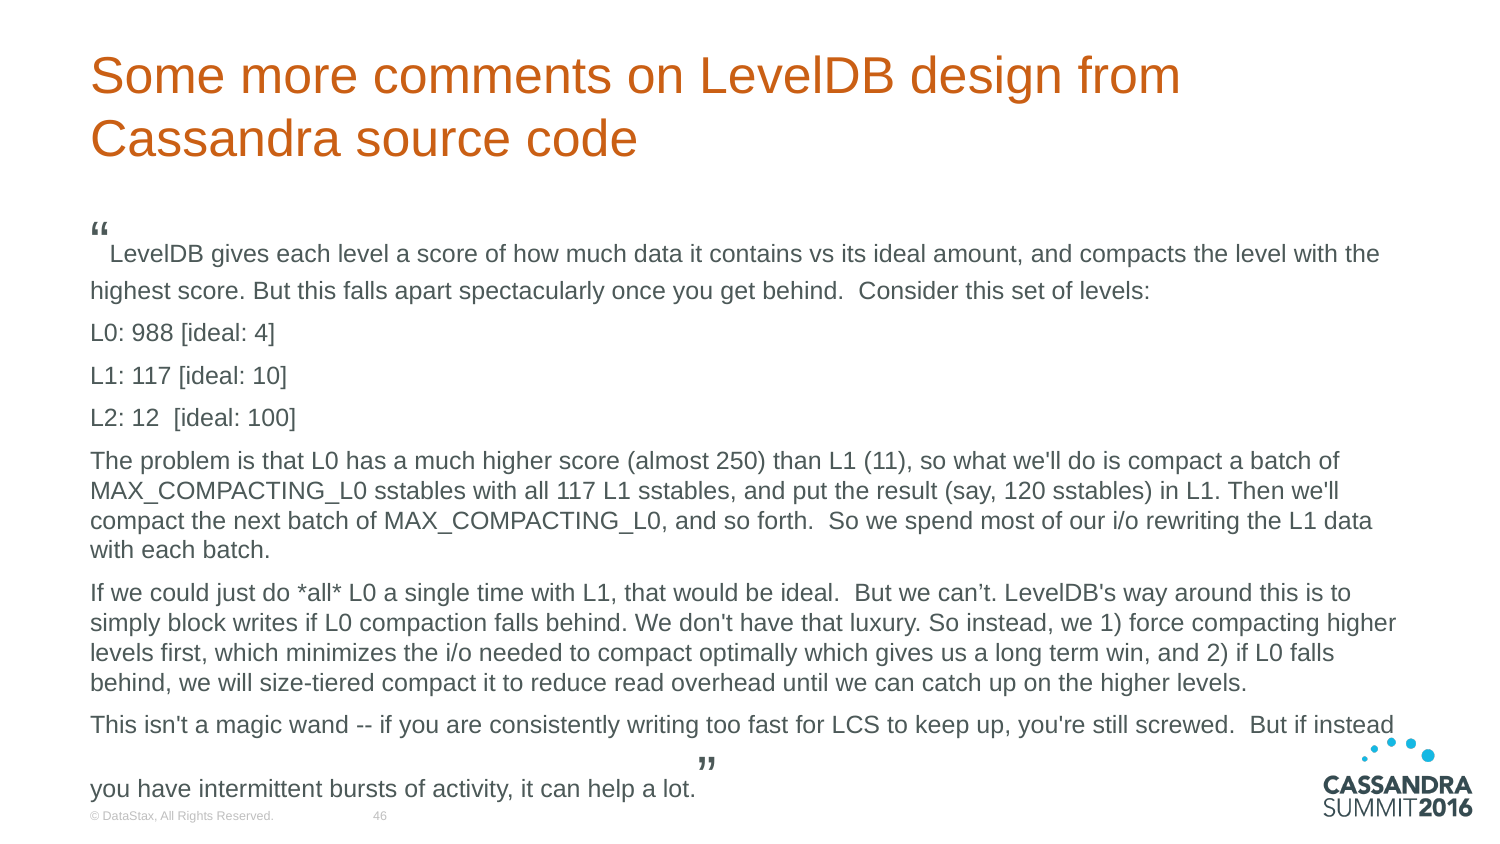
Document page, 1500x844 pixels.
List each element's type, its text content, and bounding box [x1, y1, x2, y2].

slide_number 46 [346, 793, 414, 839]
title Some more comments on LevelDB design from Cassandra source code [75, 33, 1425, 175]
list “LevelDB gives each level a score of how much data it contains vs its ideal amount, and compacts the level with the highest score. But this falls apart spectacularly once you get behind. Consider this set of levels: L0: 988 [ideal: 4] L1: 117 [ideal: 10] L2: 12 [ideal: 100] The problem is that L0 has a much higher score (almost 250) than L1 (11), so what we'll do is compact a batch of MAX_COMPACTING_L0 sstables with all 117 L1 sstables, and put the result (say, 120 sstables) in L1. Then we'll compact the next batch of MAX_COMPACTING_L0, and so forth. So we spend most of our i/o rewriting the L1 data with each batch. If we could just do *all* L0 a single time with L1, that would be ideal. But we can’t. LevelDB's way around this is to simply block writes if L0 compaction falls behind. We don't have that luxury. So instead, we 1) force compacting higher levels first, which minimizes the i/o needed to compact optimally which gives us a long term win, and 2) if L0 falls behind, we will size-tiered compact it to reduce read overhead until we can catch up on the higher levels. This isn't a magic wand -- if you are consistently writing too fast for LCS to keep up, you're still screwed. But if instead you have intermittent bursts of activity, it can help a lot.” [75, 196, 1425, 722]
picture [1320, 734, 1475, 819]
footer © DataStax, All Rights Reserved. [75, 793, 337, 839]
